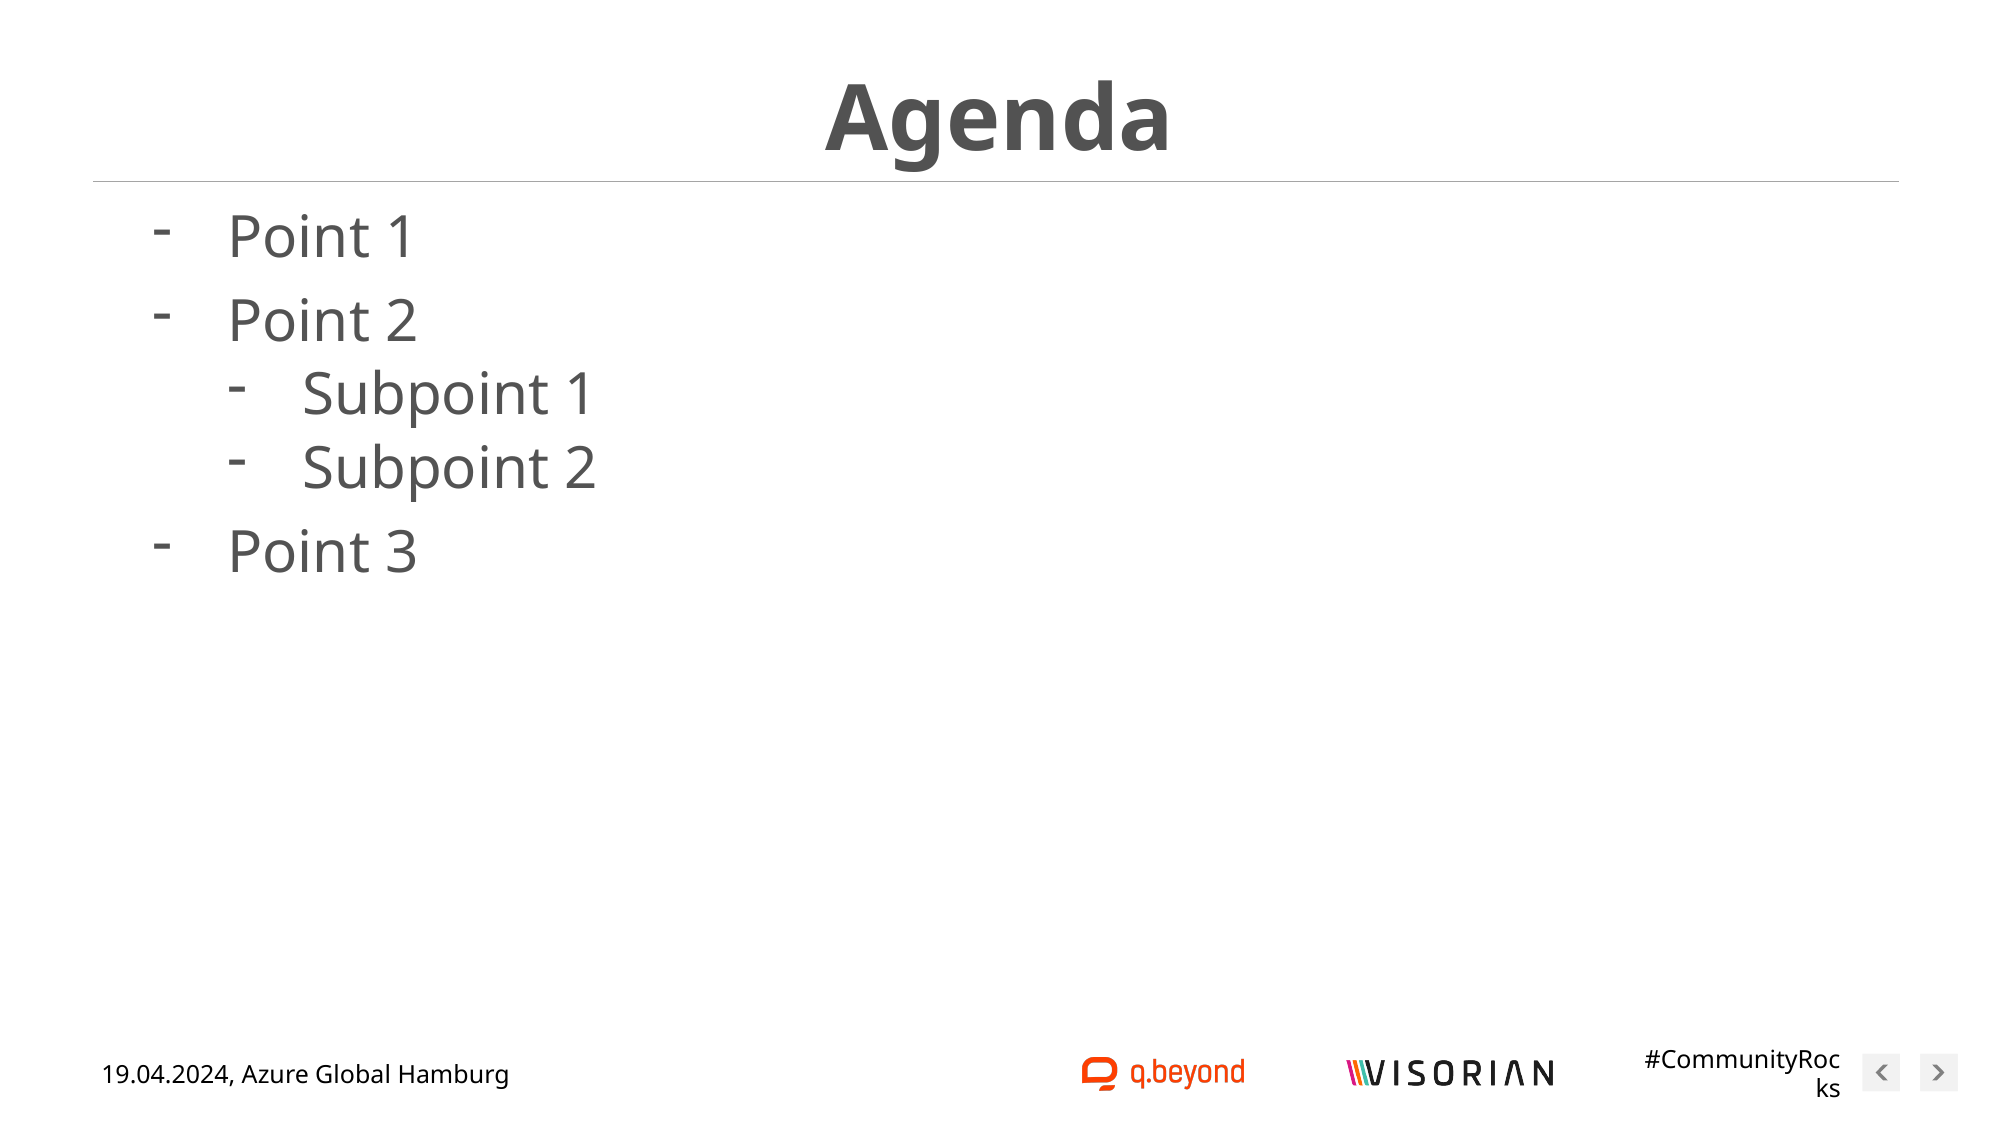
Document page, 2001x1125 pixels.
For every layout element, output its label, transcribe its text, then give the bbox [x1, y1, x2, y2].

picture [1346, 1060, 1553, 1086]
title Agenda [137, 59, 1863, 181]
list Point 1 Point 2 Subpoint 1 Subpoint 2 Point 3 [137, 200, 1863, 1015]
picture [1082, 1057, 1244, 1091]
